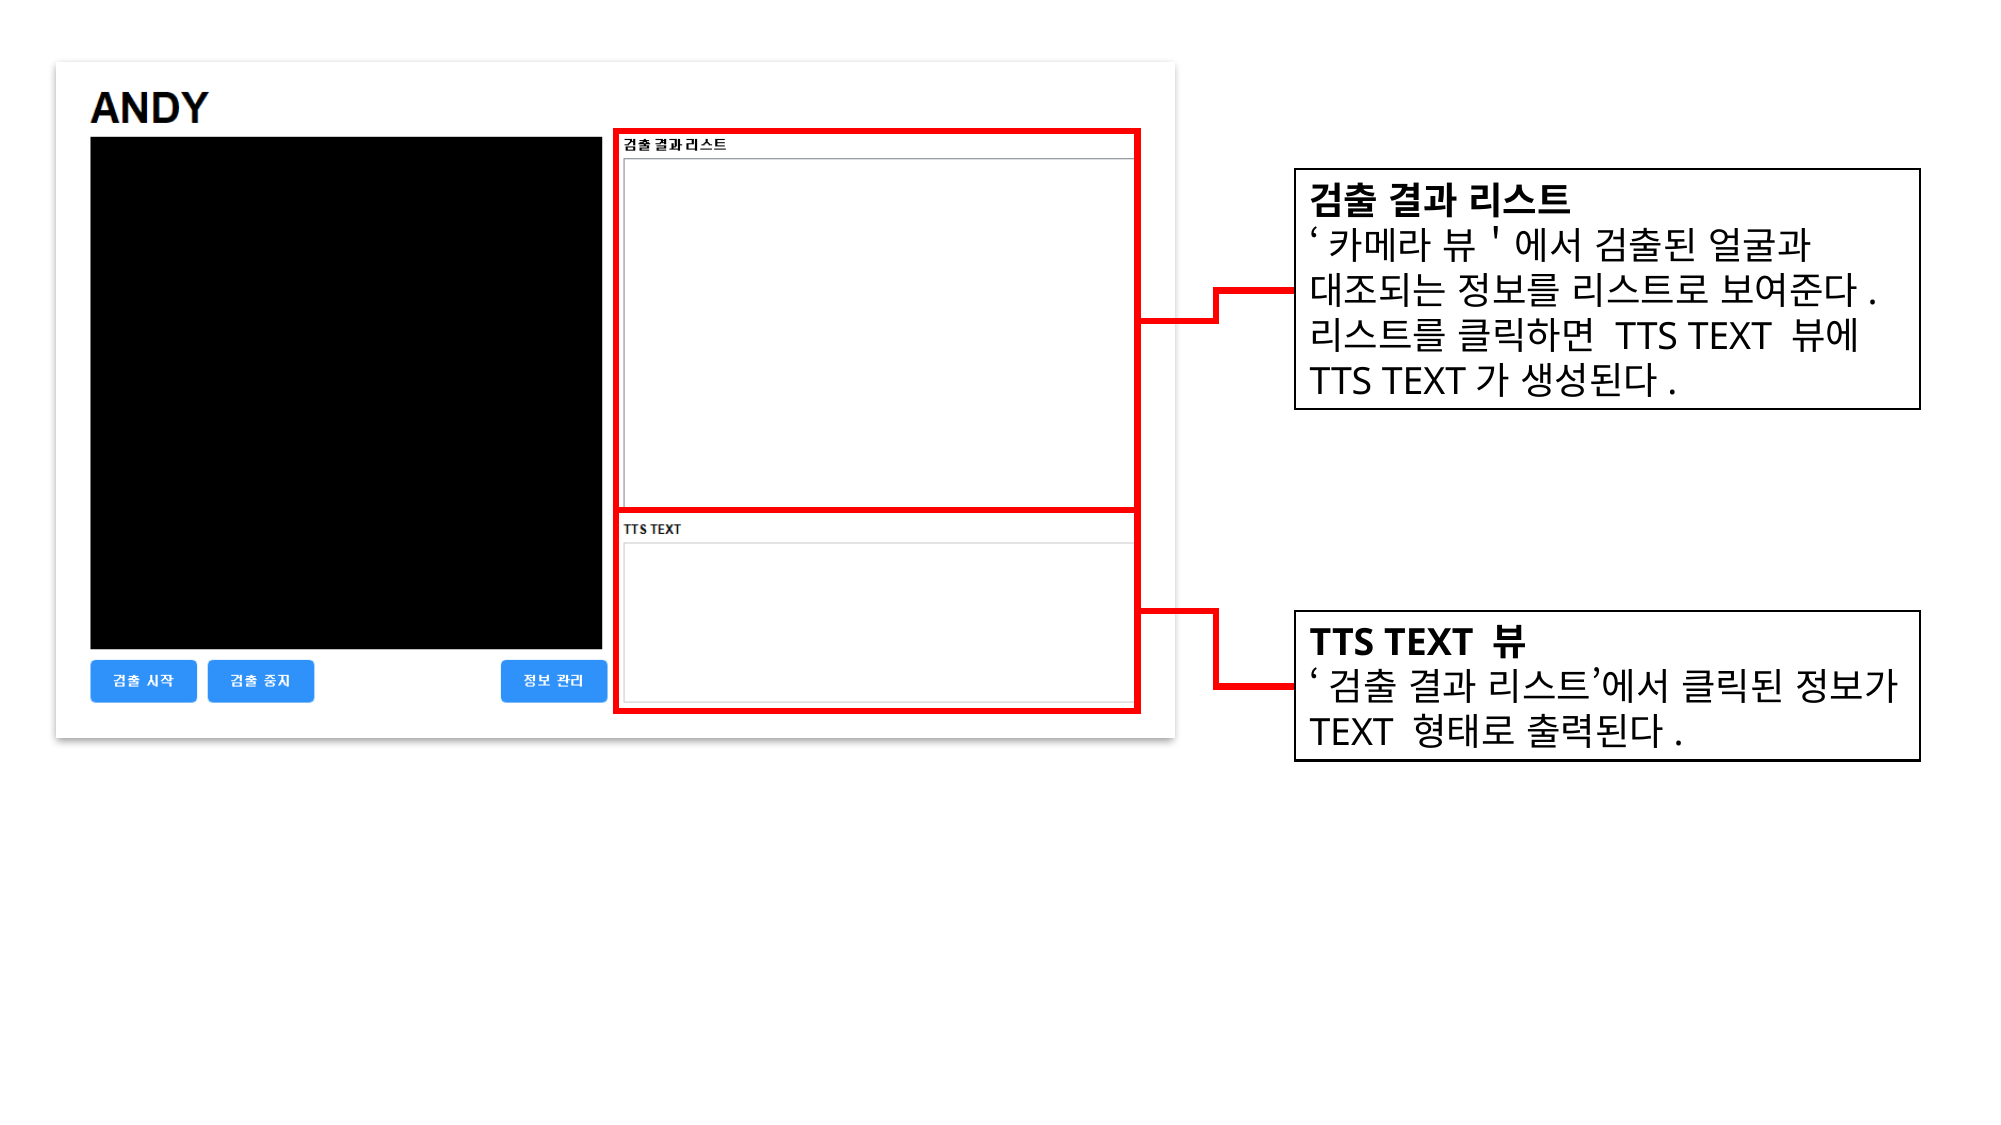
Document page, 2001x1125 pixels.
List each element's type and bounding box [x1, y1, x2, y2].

text_box [615, 511, 1920, 763]
picture [70, 76, 1161, 724]
text_box [615, 131, 1920, 511]
